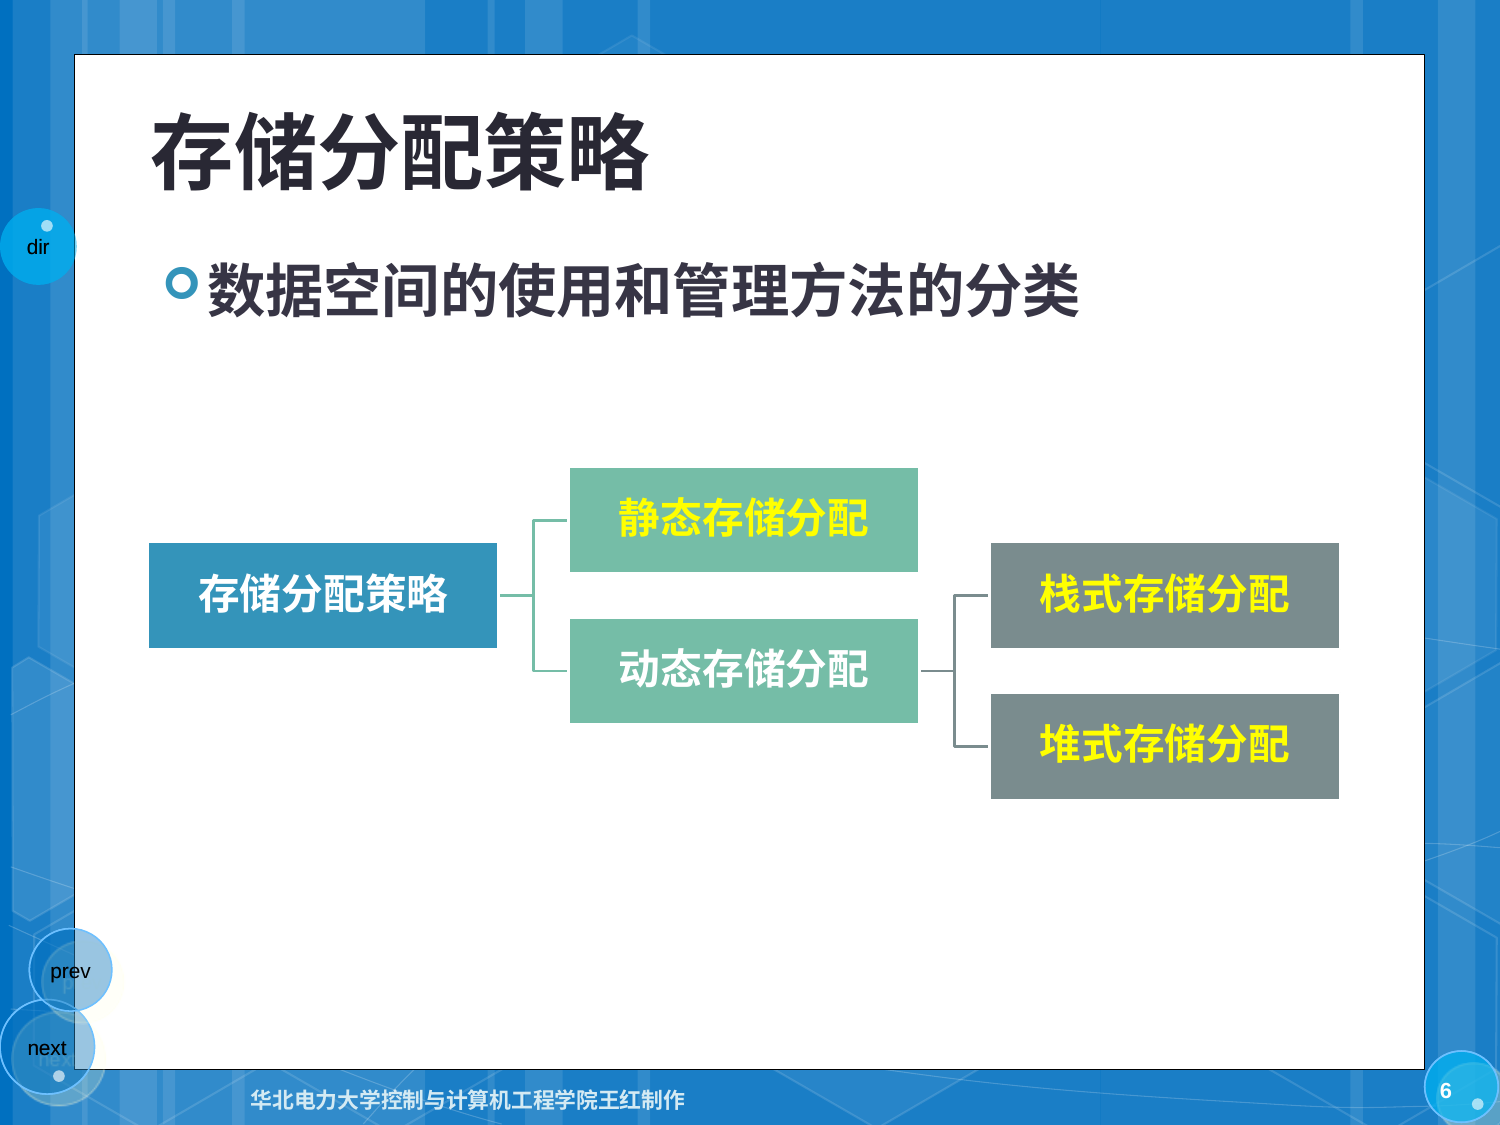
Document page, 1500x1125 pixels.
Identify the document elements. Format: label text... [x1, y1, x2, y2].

slide_number 6 [1424, 1060, 1495, 1121]
footer 华北电力大学控制与计算机工程学院王红制作 [143, 1069, 701, 1125]
list 数据空间的使用和管理方法的分类 [135, 246, 1363, 1004]
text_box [147, 349, 1341, 918]
slide_number 36 [144, 352, 1344, 925]
title 存储分配策略 [135, 66, 1324, 209]
